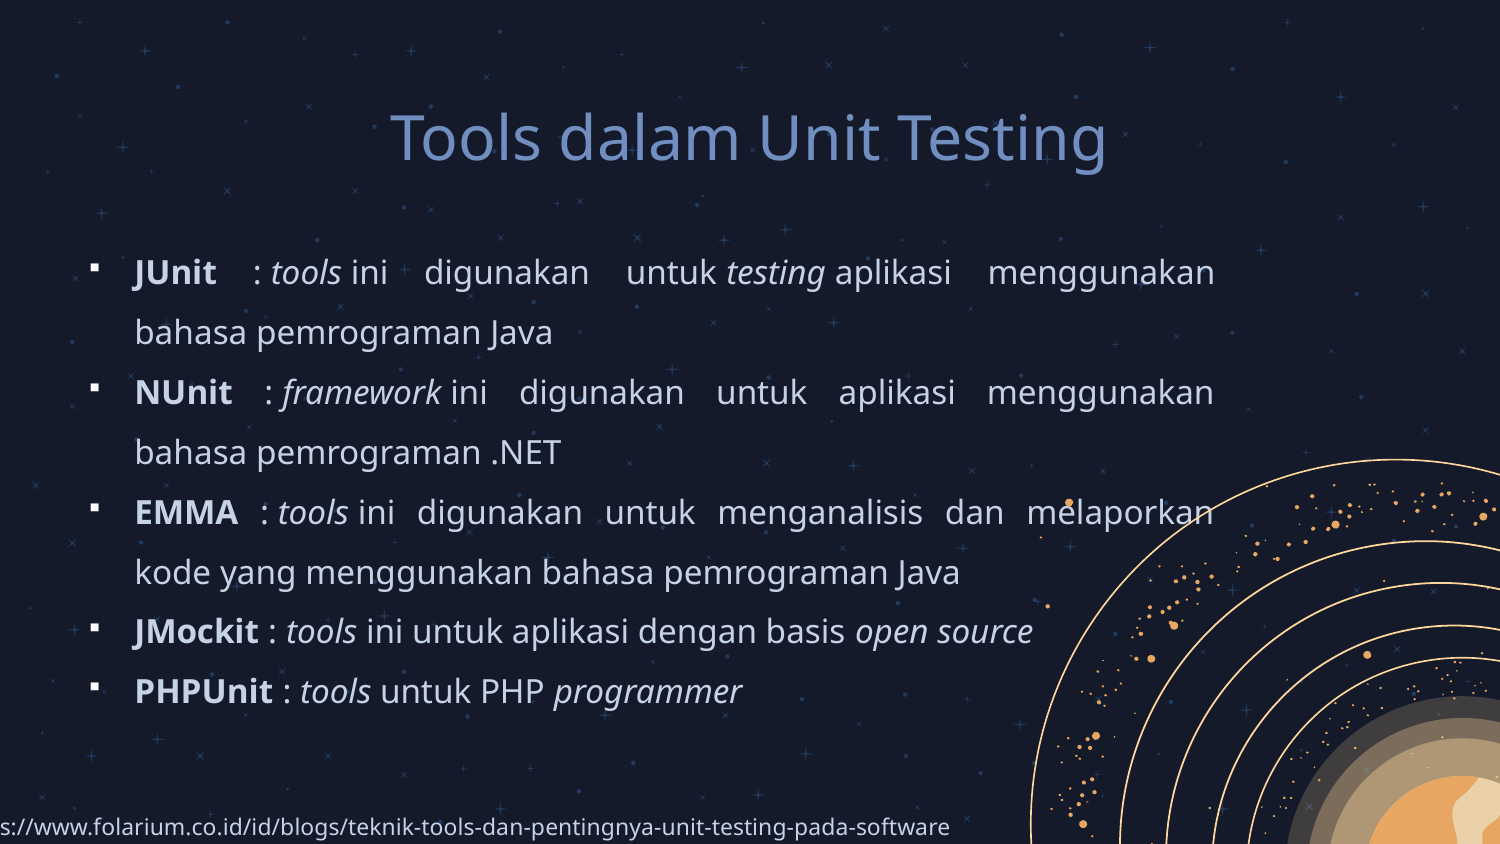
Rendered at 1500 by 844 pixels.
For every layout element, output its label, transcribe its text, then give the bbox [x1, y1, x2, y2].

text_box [688, 116, 1500, 844]
text_box Sumber : https://www.folarium.co.id/id/blogs/teknik-tools-dan-pentingnya-unit-testing-pada-software [0, 805, 682, 844]
title Tools dalam Unit Testing [116, 88, 1383, 183]
list JUnit : tools ini digunakan untuk testing aplikasi menggunakan bahasa pemrograman Java NUnit : framework ini digunakan untuk aplikasi menggunakan bahasa pemrograman .NET EMMA : tools ini digunakan untuk menganalisis dan melaporkan kode yang menggunakan bahasa pemrograman Java JMockit : tools ini untuk aplikasi dengan basis open source PHPUnit : tools untuk PHP programmer [44, 216, 682, 609]
